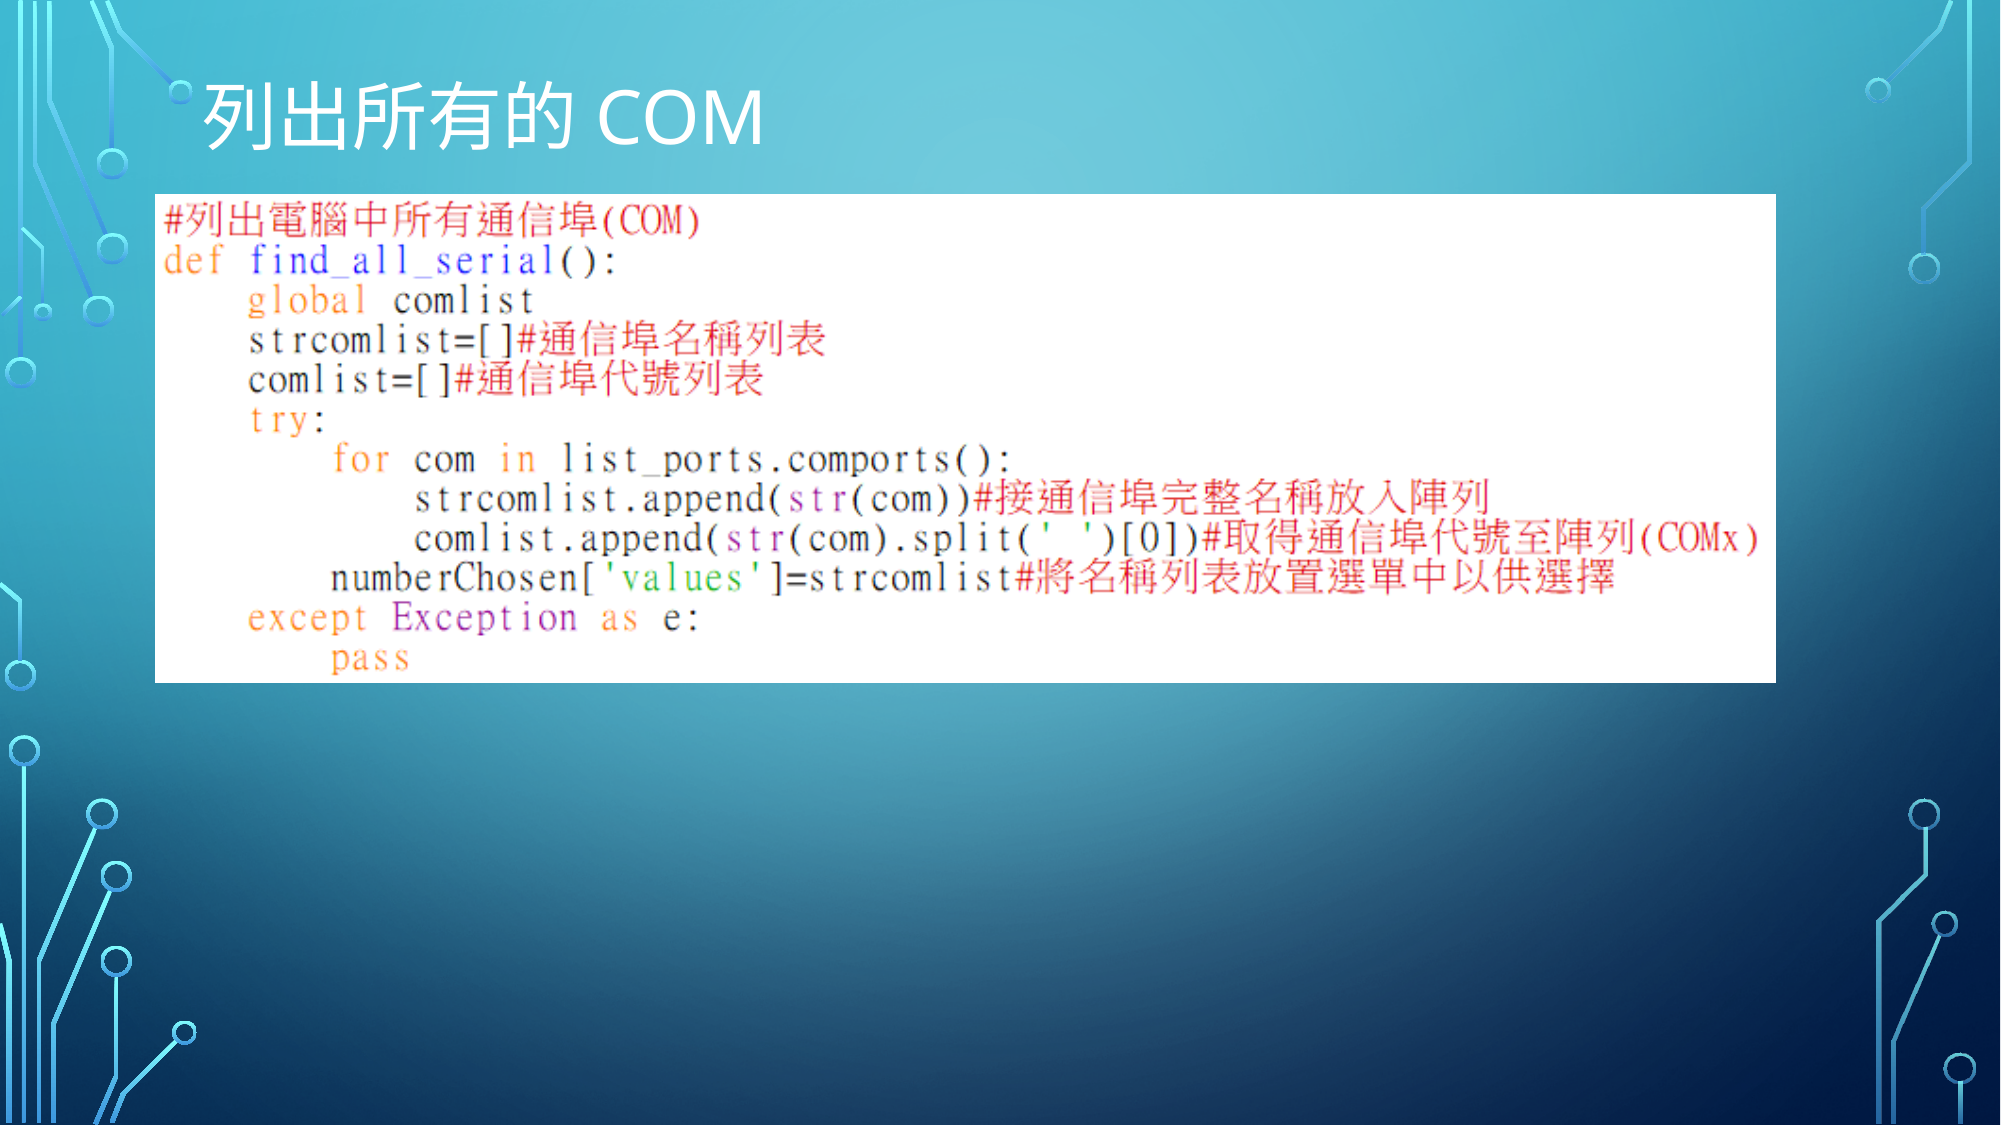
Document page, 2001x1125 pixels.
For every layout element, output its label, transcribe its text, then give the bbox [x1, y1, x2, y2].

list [154, 194, 1776, 684]
title 列出所有的COM [187, 0, 1813, 243]
